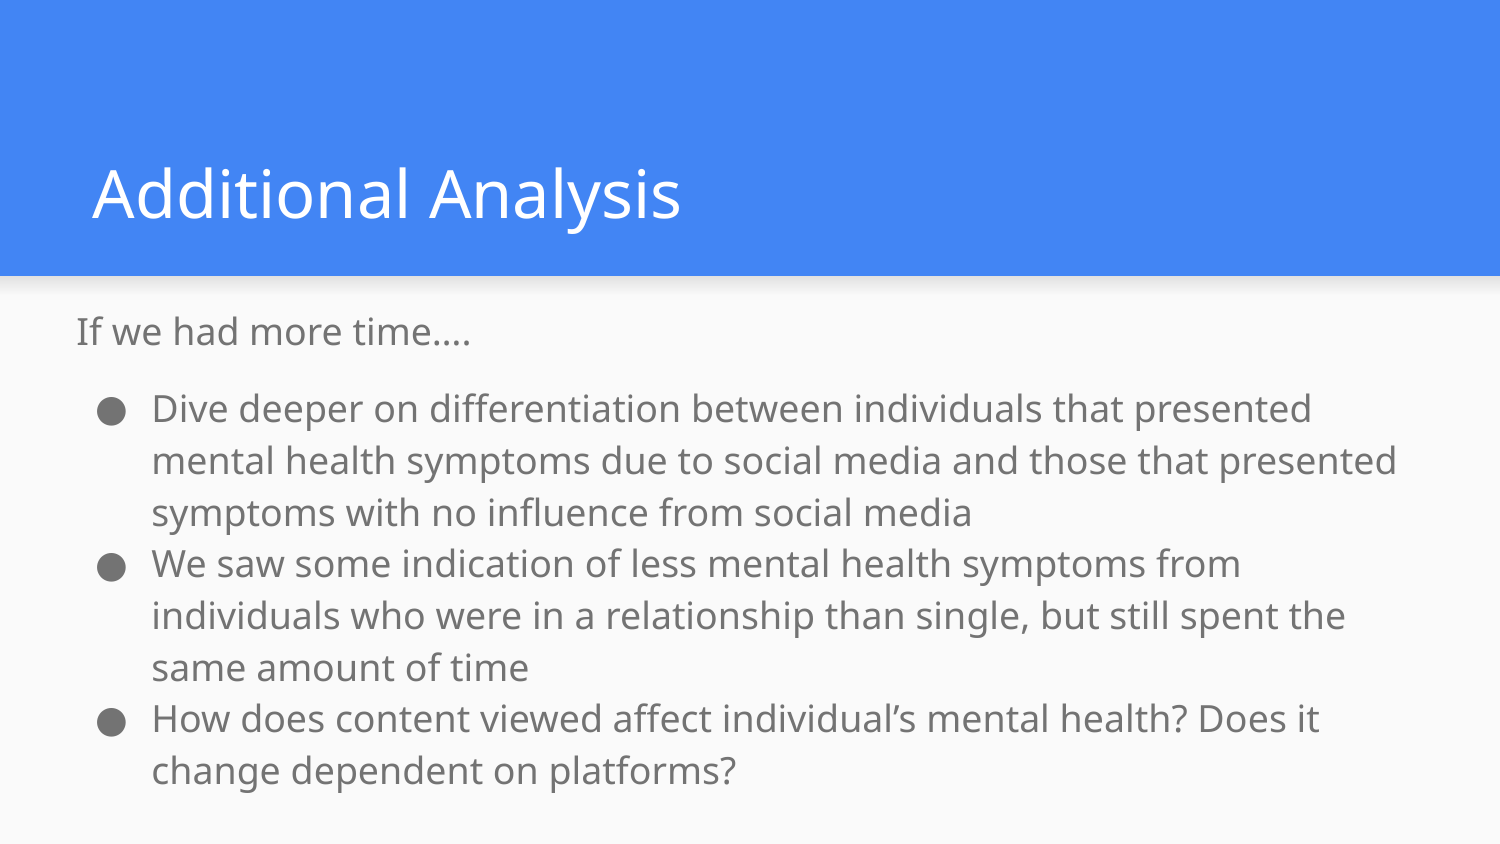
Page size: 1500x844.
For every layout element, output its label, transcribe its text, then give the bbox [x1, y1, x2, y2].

title Additional Analysis [77, 121, 1427, 248]
list If we had more time…. Dive deeper on differentiation between individuals that presented mental health symptoms due to social media and those that presented symptoms with no influence from social media We saw some indication of less mental health symptoms from individuals who were in a relationship than single, but still spent the same amount of time How does content viewed affect individual’s mental health? Does it change dependent on platforms? [61, 286, 1427, 812]
